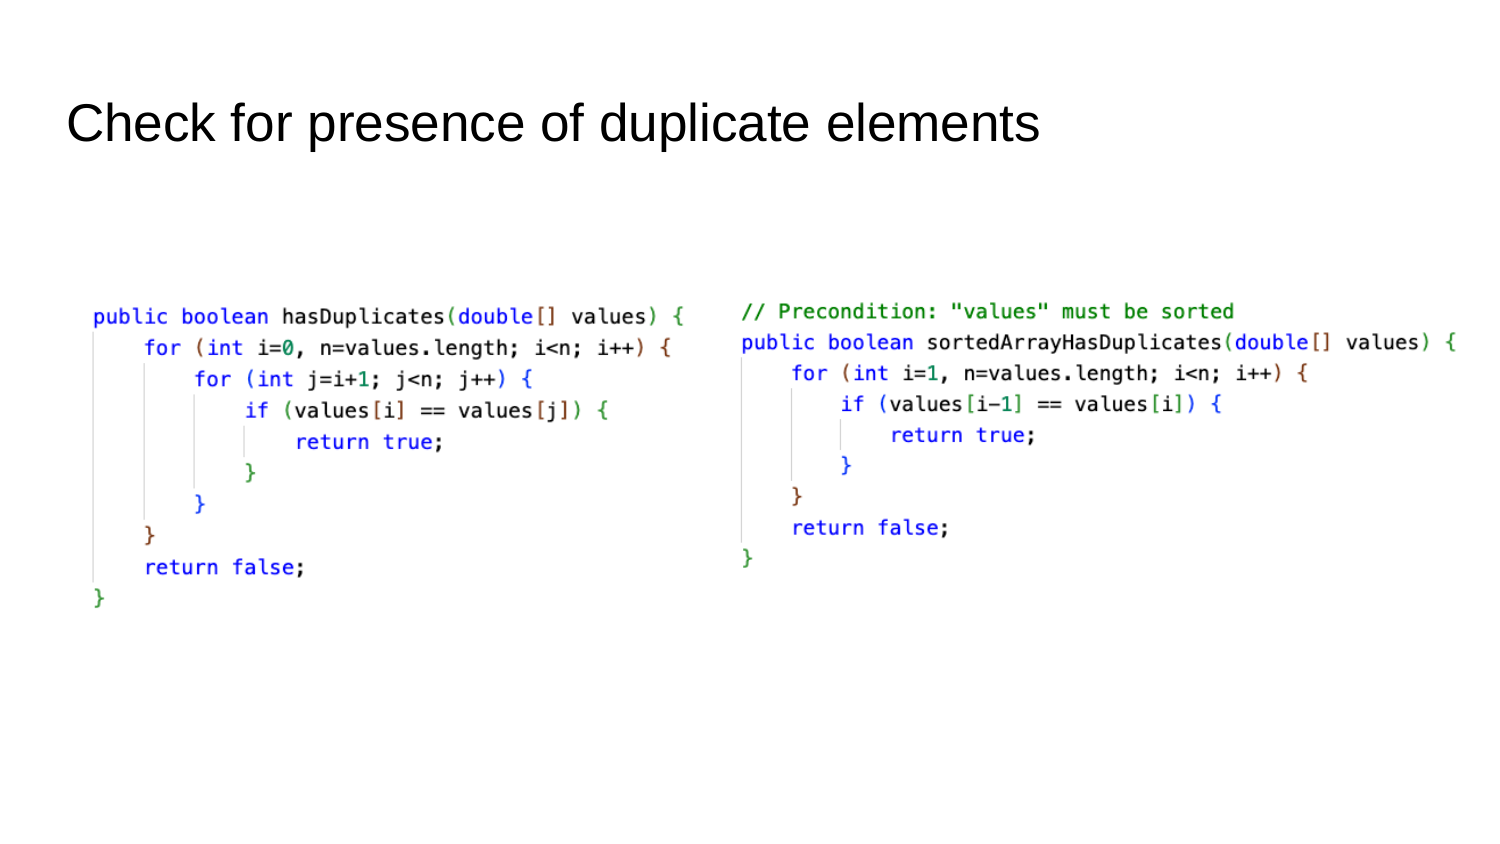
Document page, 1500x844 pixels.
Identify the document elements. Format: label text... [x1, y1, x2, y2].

title Check for presence of duplicate elements [51, 72, 1449, 167]
picture [724, 291, 1476, 592]
picture [74, 297, 701, 622]
